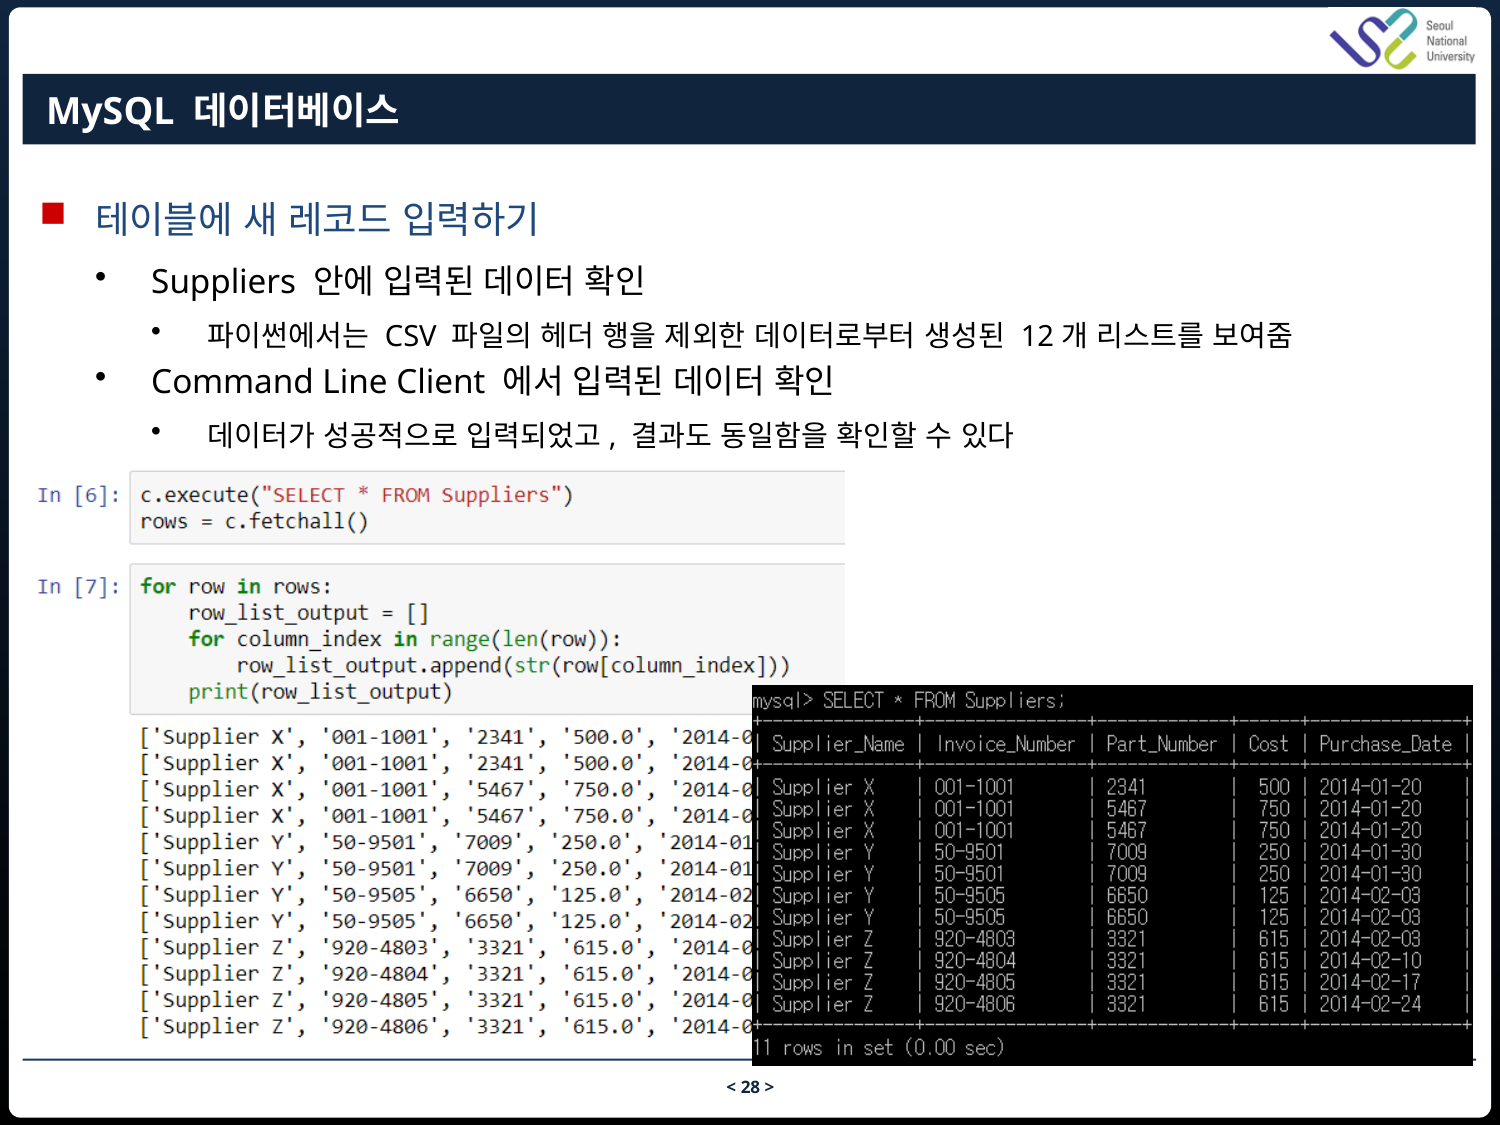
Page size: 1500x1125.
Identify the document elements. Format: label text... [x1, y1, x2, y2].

picture [1328, 7, 1476, 70]
title MySQL 데이터베이스 [22, 73, 1476, 145]
picture [13, 467, 1473, 1066]
list 테이블에 새 레코드 입력하기 Suppliers 안에 입력된 데이터 확인 파이썬에서는 CSV 파일의 헤더 행을 제외한 데이터로부터 생성된 12개 리스트를 보여줌 Command Line Client 에서 입력된 데이터 확인 데이터가 성공적으로 입력되었고, 결과도 동일함을 확인할 수 있다 [38, 173, 1462, 473]
